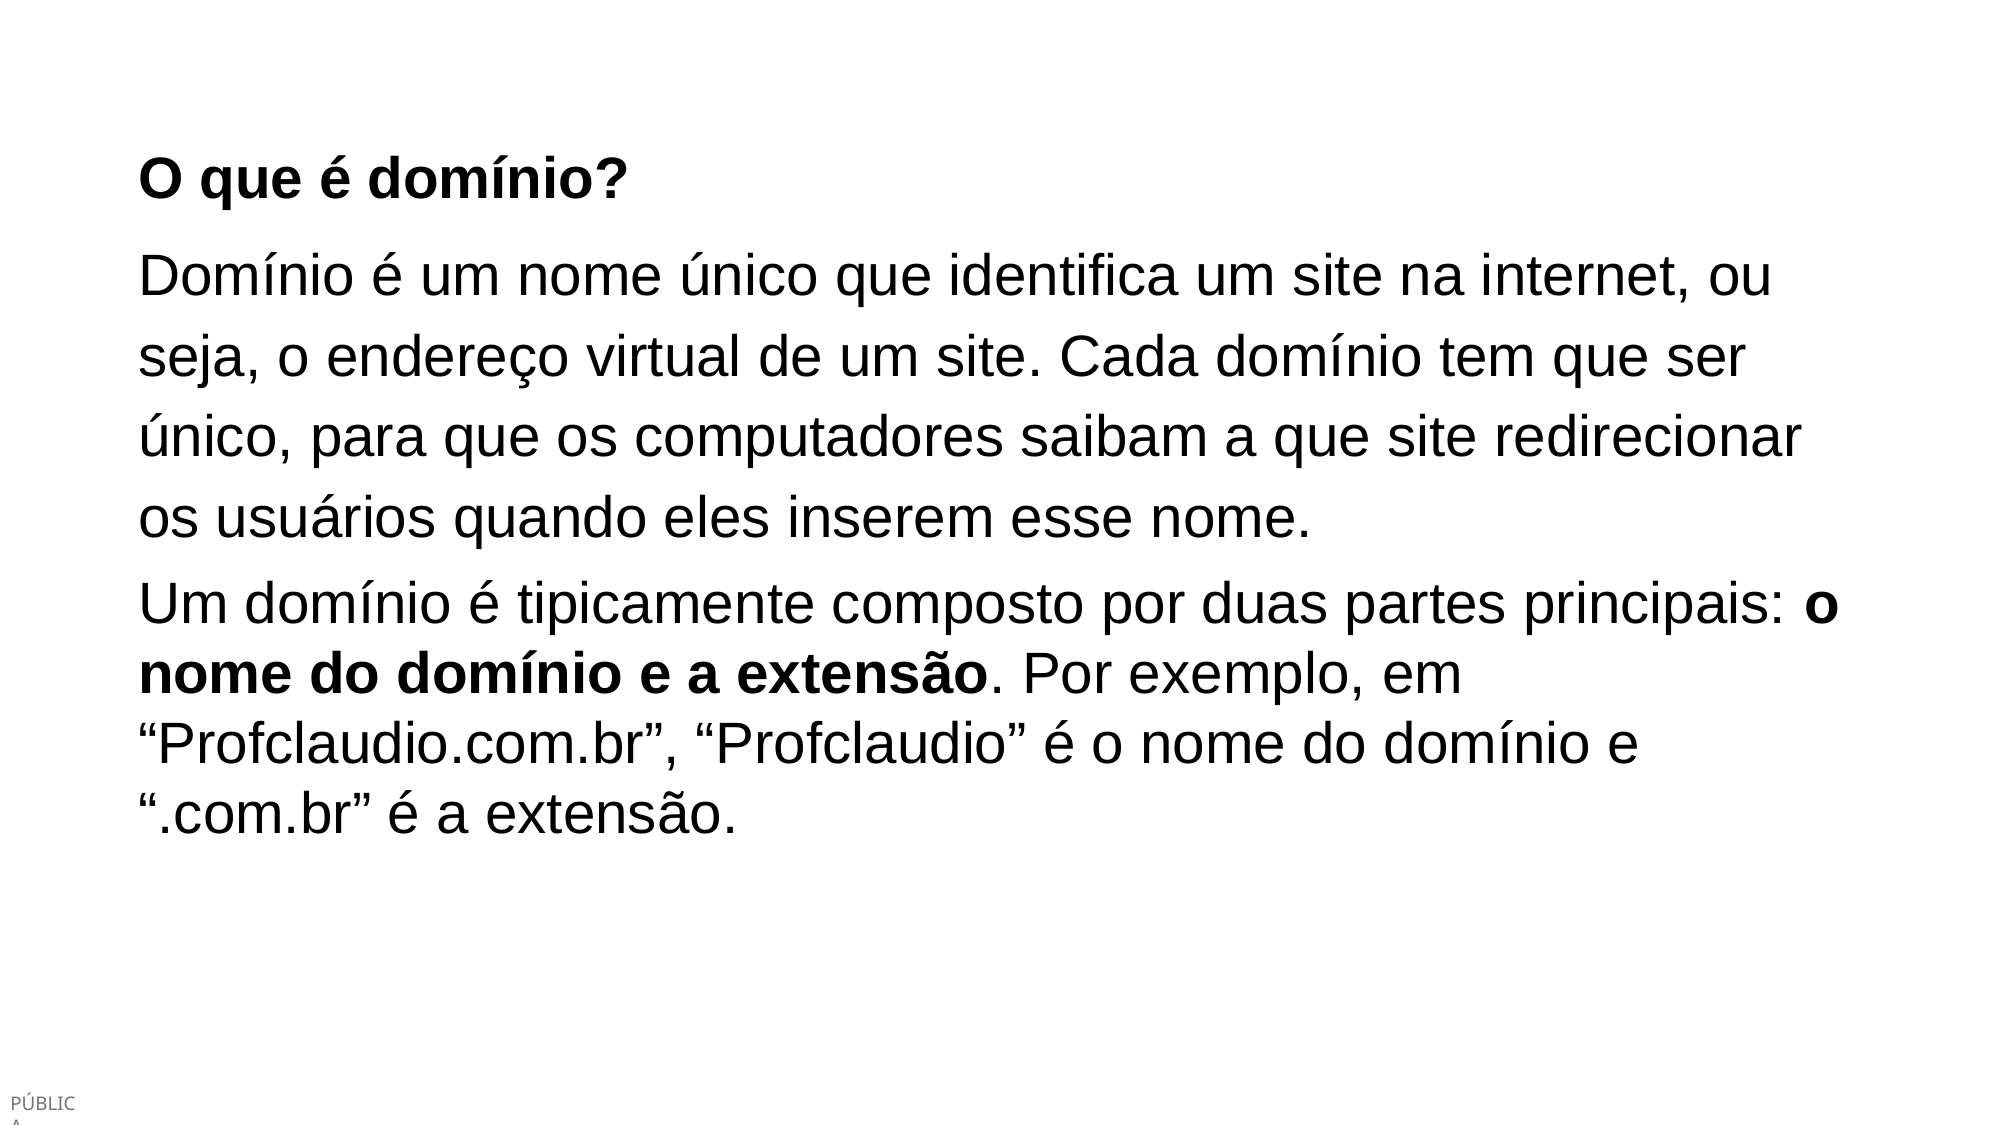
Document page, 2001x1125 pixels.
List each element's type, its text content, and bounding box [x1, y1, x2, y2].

text_box O que é domínio? Domínio é um nome único que identifica um site na internet, ou seja, o endereço virtual de um site. Cada domínio tem que ser único, para que os computadores saibam a que site redirecionar os usuários quando eles inserem esse nome. Um domínio é tipicamente composto por duas partes principais: o nome do domínio e a extensão. Por exemplo, em “Profclaudio.com.br”, “Profclaudio” é o nome do domínio e “.com.br” é a extensão. [123, 122, 1877, 853]
